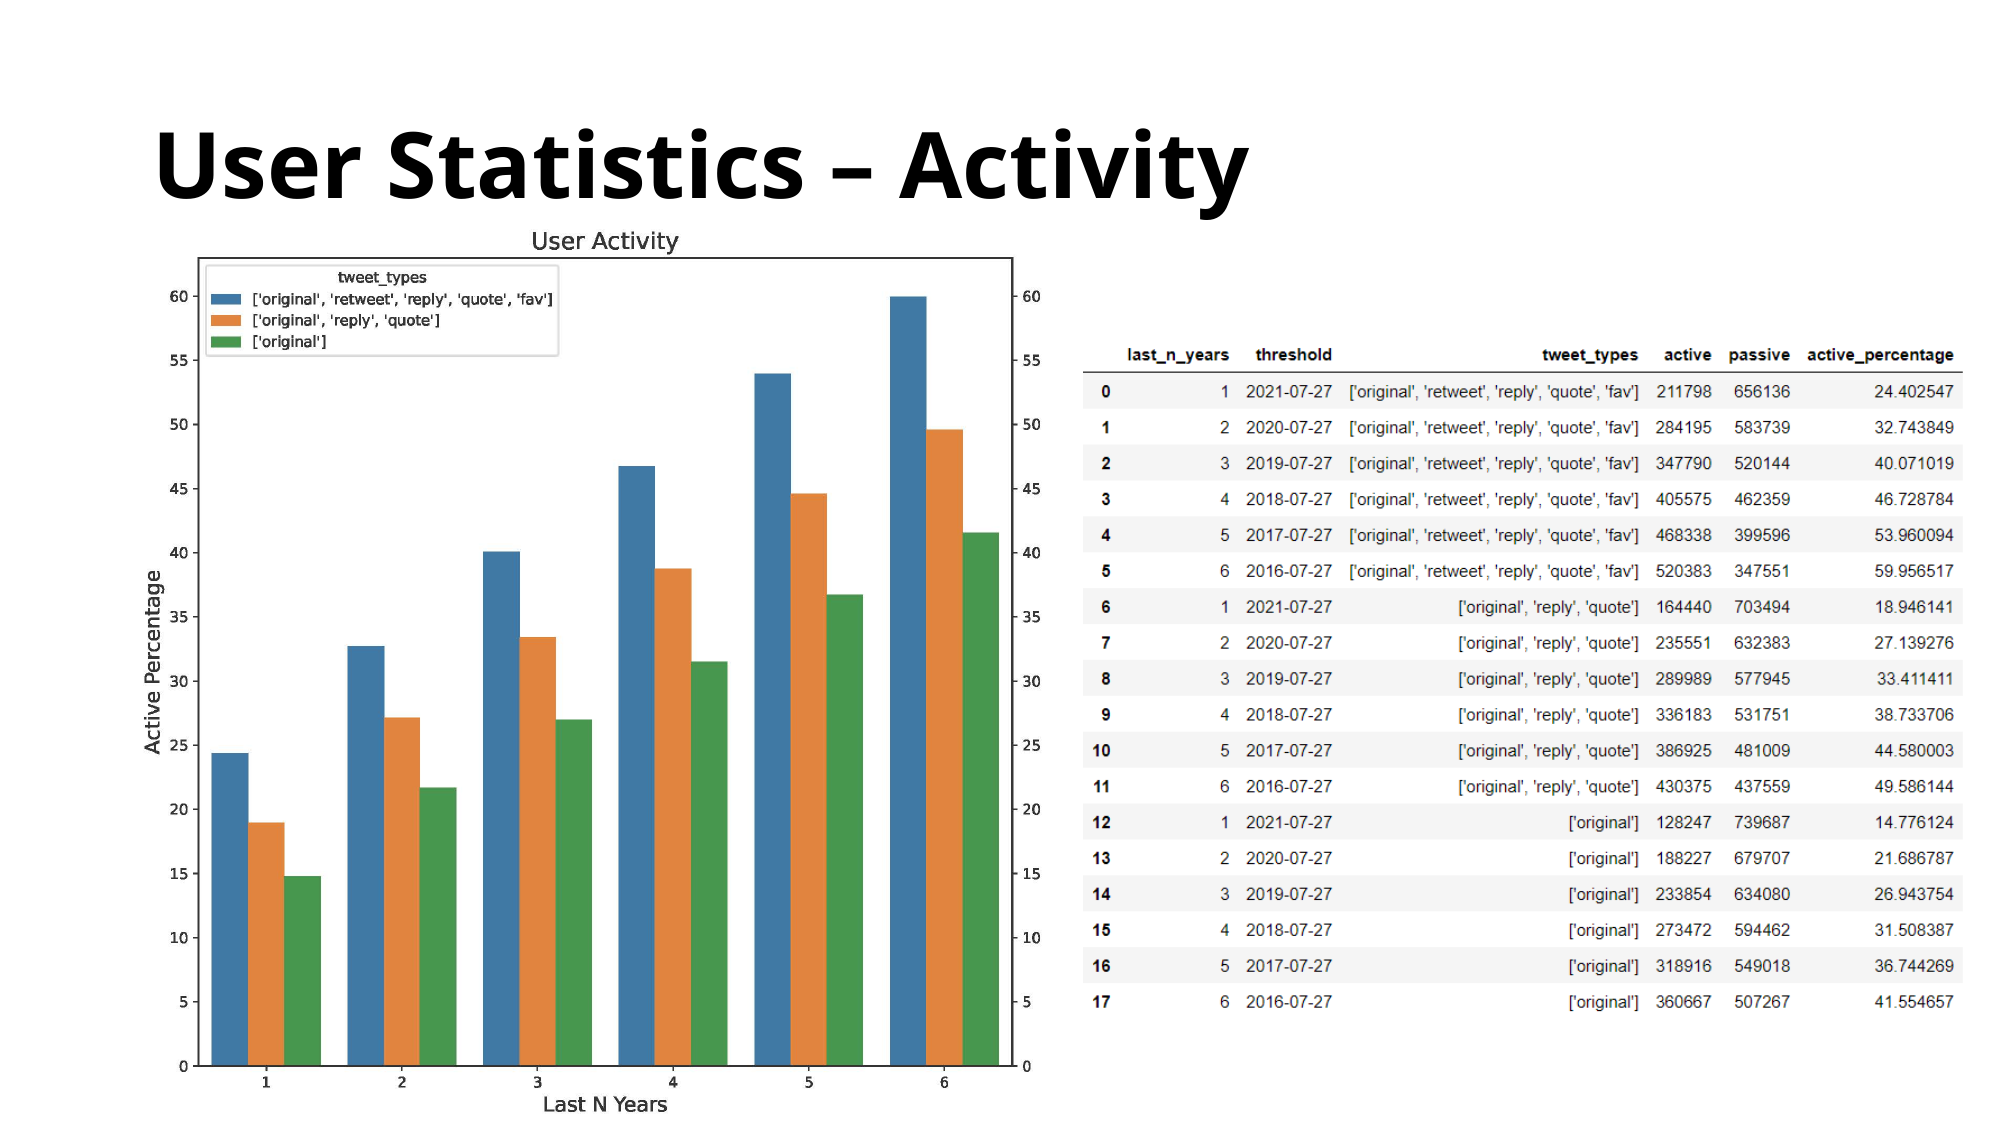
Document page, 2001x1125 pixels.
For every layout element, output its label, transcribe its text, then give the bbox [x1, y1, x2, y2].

title User Statistics – Activity [137, 59, 1863, 278]
picture [1083, 338, 1964, 1019]
picture [137, 212, 1054, 1125]
